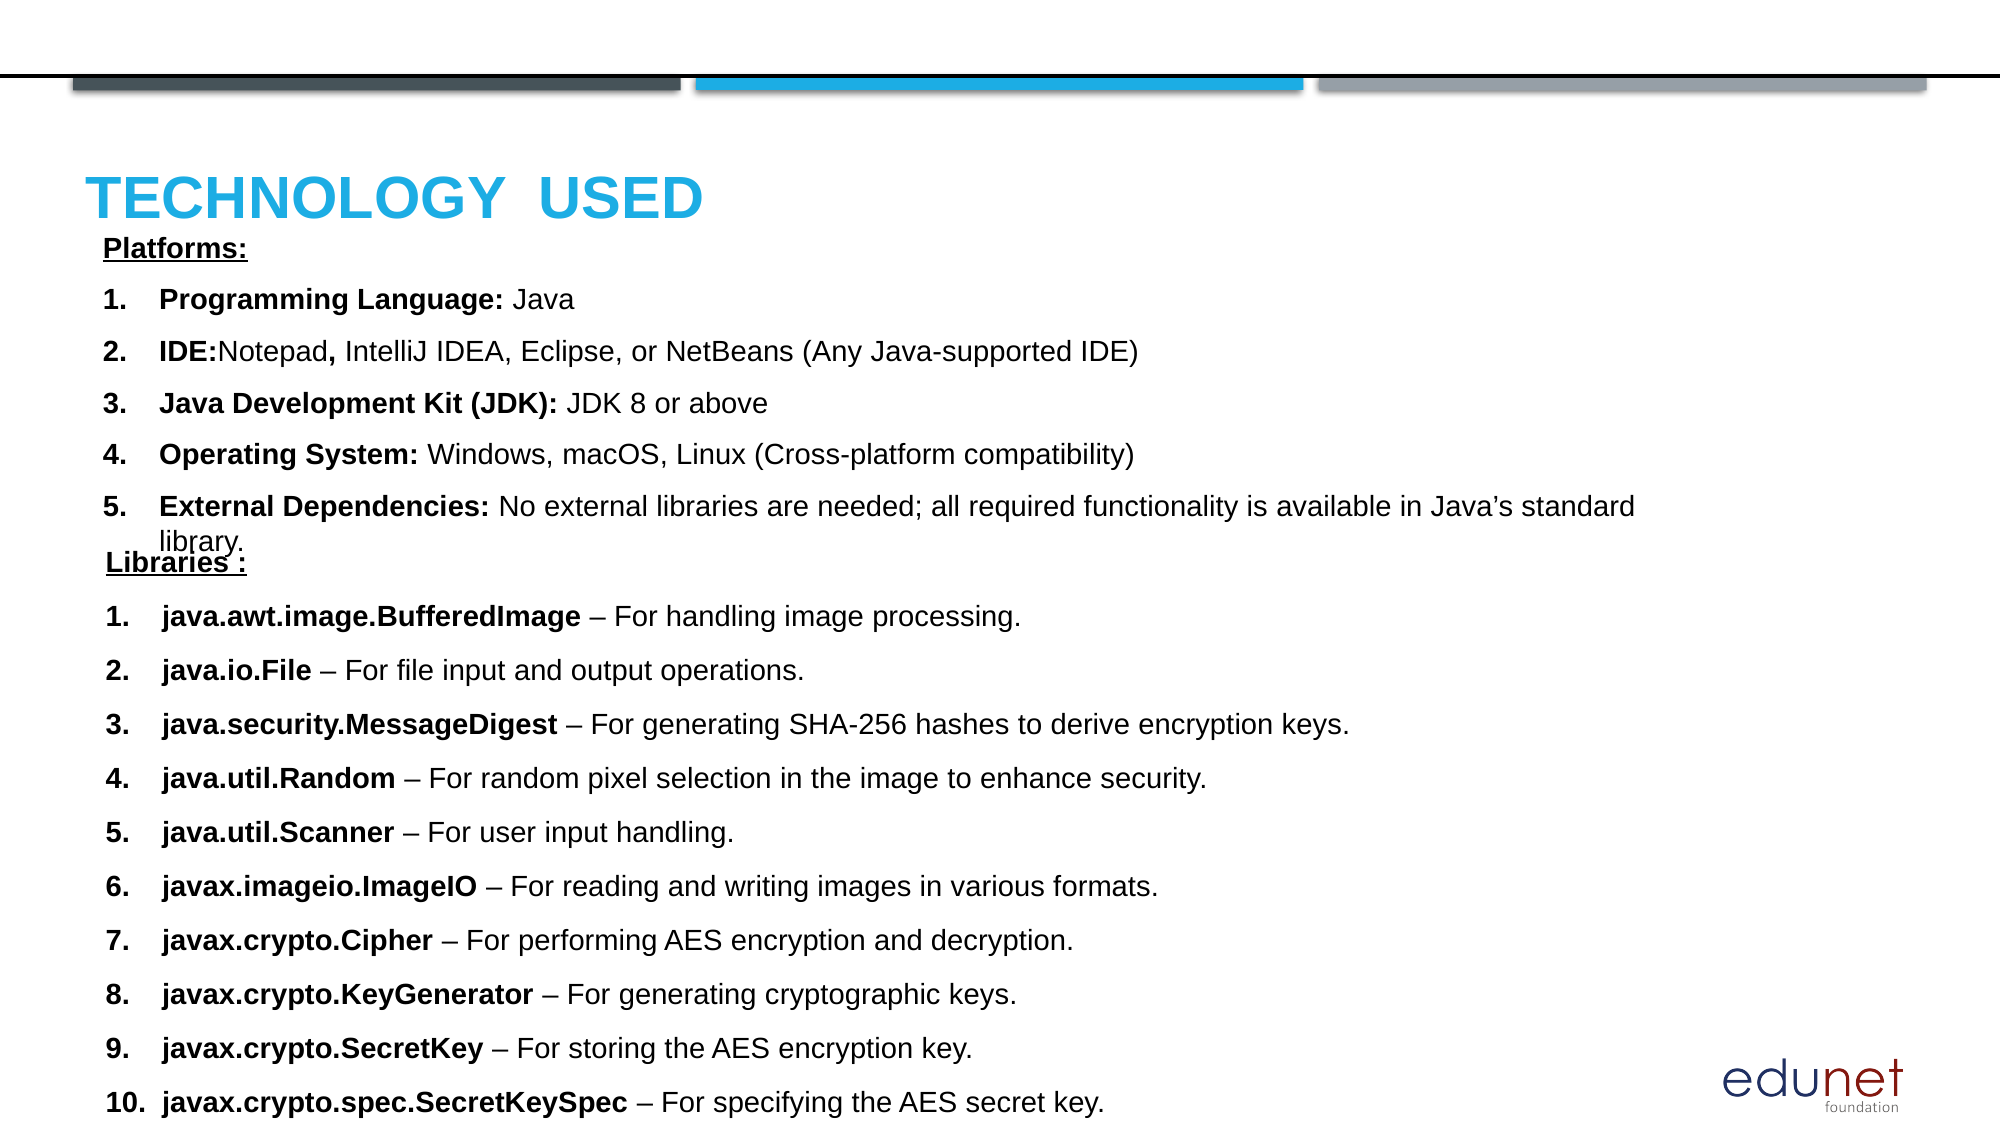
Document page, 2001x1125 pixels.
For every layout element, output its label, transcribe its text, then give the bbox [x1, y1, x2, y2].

text_box Libraries : java.awt.image.BufferedImage – For handling image processing. java.io.File – For file input and output operations. java.security.MessageDigest – For generating SHA-256 hashes to derive encryption keys. java.util.Random – For random pixel selection in the image to enhance security. java.util.Scanner – For user input handling. javax.imageio.ImageIO – For reading and writing images in various formats. javax.crypto.Cipher – For performing AES encryption and decryption. javax.crypto.KeyGenerator – For generating cryptographic keys. javax.crypto.SecretKey – For storing the AES encryption key. javax.crypto.spec.SecretKeySpec – For specifying the AES secret key. [90, 533, 1880, 1125]
text_box [0, 74, 2000, 78]
text_box Platforms: Programming Language: Java IDE:Notepad, IntelliJ IDEA, Eclipse, or NetBeans (Any Java-supported IDE) Java Development Kit (JDK): JDK 8 or above Operating System: Windows, macOS, Linux (Cross-platform compatibility) External Dependencies: No external libraries are needed; all required functionality is available in Java’s standard library. [88, 221, 1744, 565]
picture [1880, 1056, 1905, 1116]
title Technology used [70, 151, 1880, 239]
